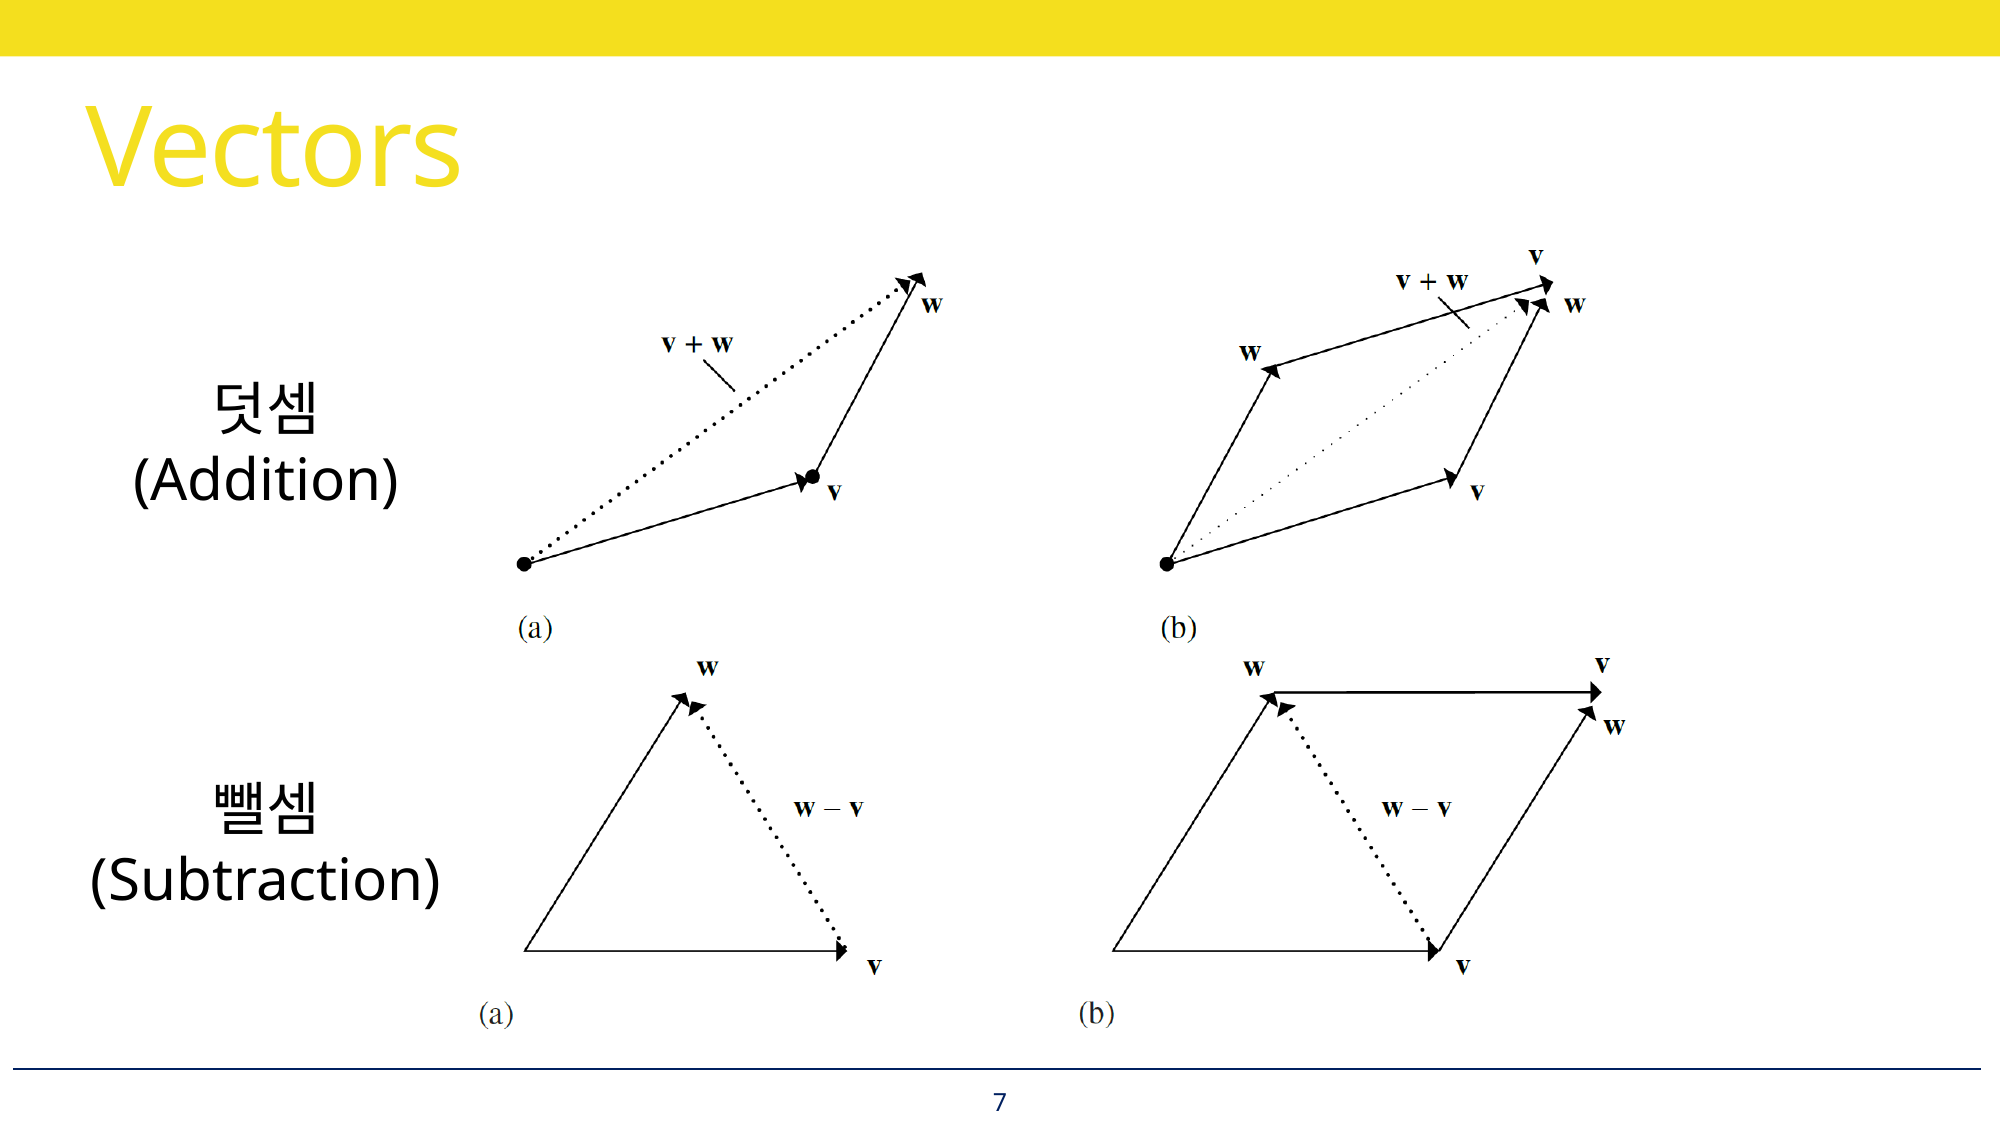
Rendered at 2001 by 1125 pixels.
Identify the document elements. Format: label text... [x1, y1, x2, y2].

text_box 뺄셈 (Subtraction) [90, 771, 442, 912]
picture [470, 237, 1632, 1038]
title Vectors [85, 89, 1915, 212]
text_box 덧셈 (Addition) [133, 371, 399, 512]
slide_number 7 [916, 1078, 1084, 1125]
